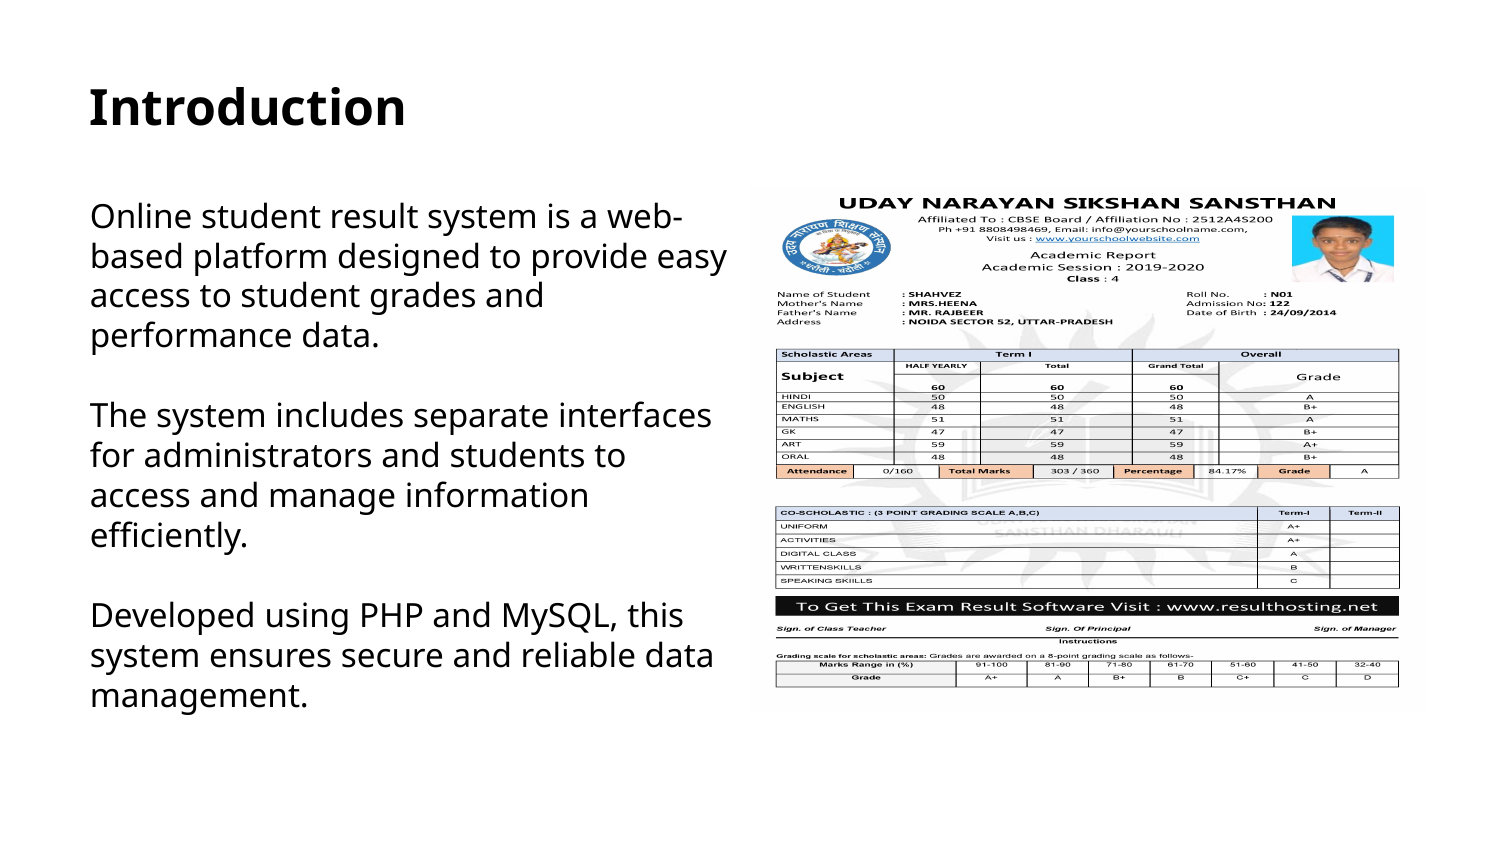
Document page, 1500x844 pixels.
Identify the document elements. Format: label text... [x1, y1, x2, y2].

text_box Online student result system is a web-based platform designed to provide easy access to student grades and performance data. The system includes separate interfaces for administrators and students to access and manage information efficiently. Developed using PHP and MySQL, this system ensures secure and reliable data management. [74, 187, 749, 713]
picture [749, 187, 1425, 713]
text_box Introduction [74, 37, 1425, 173]
